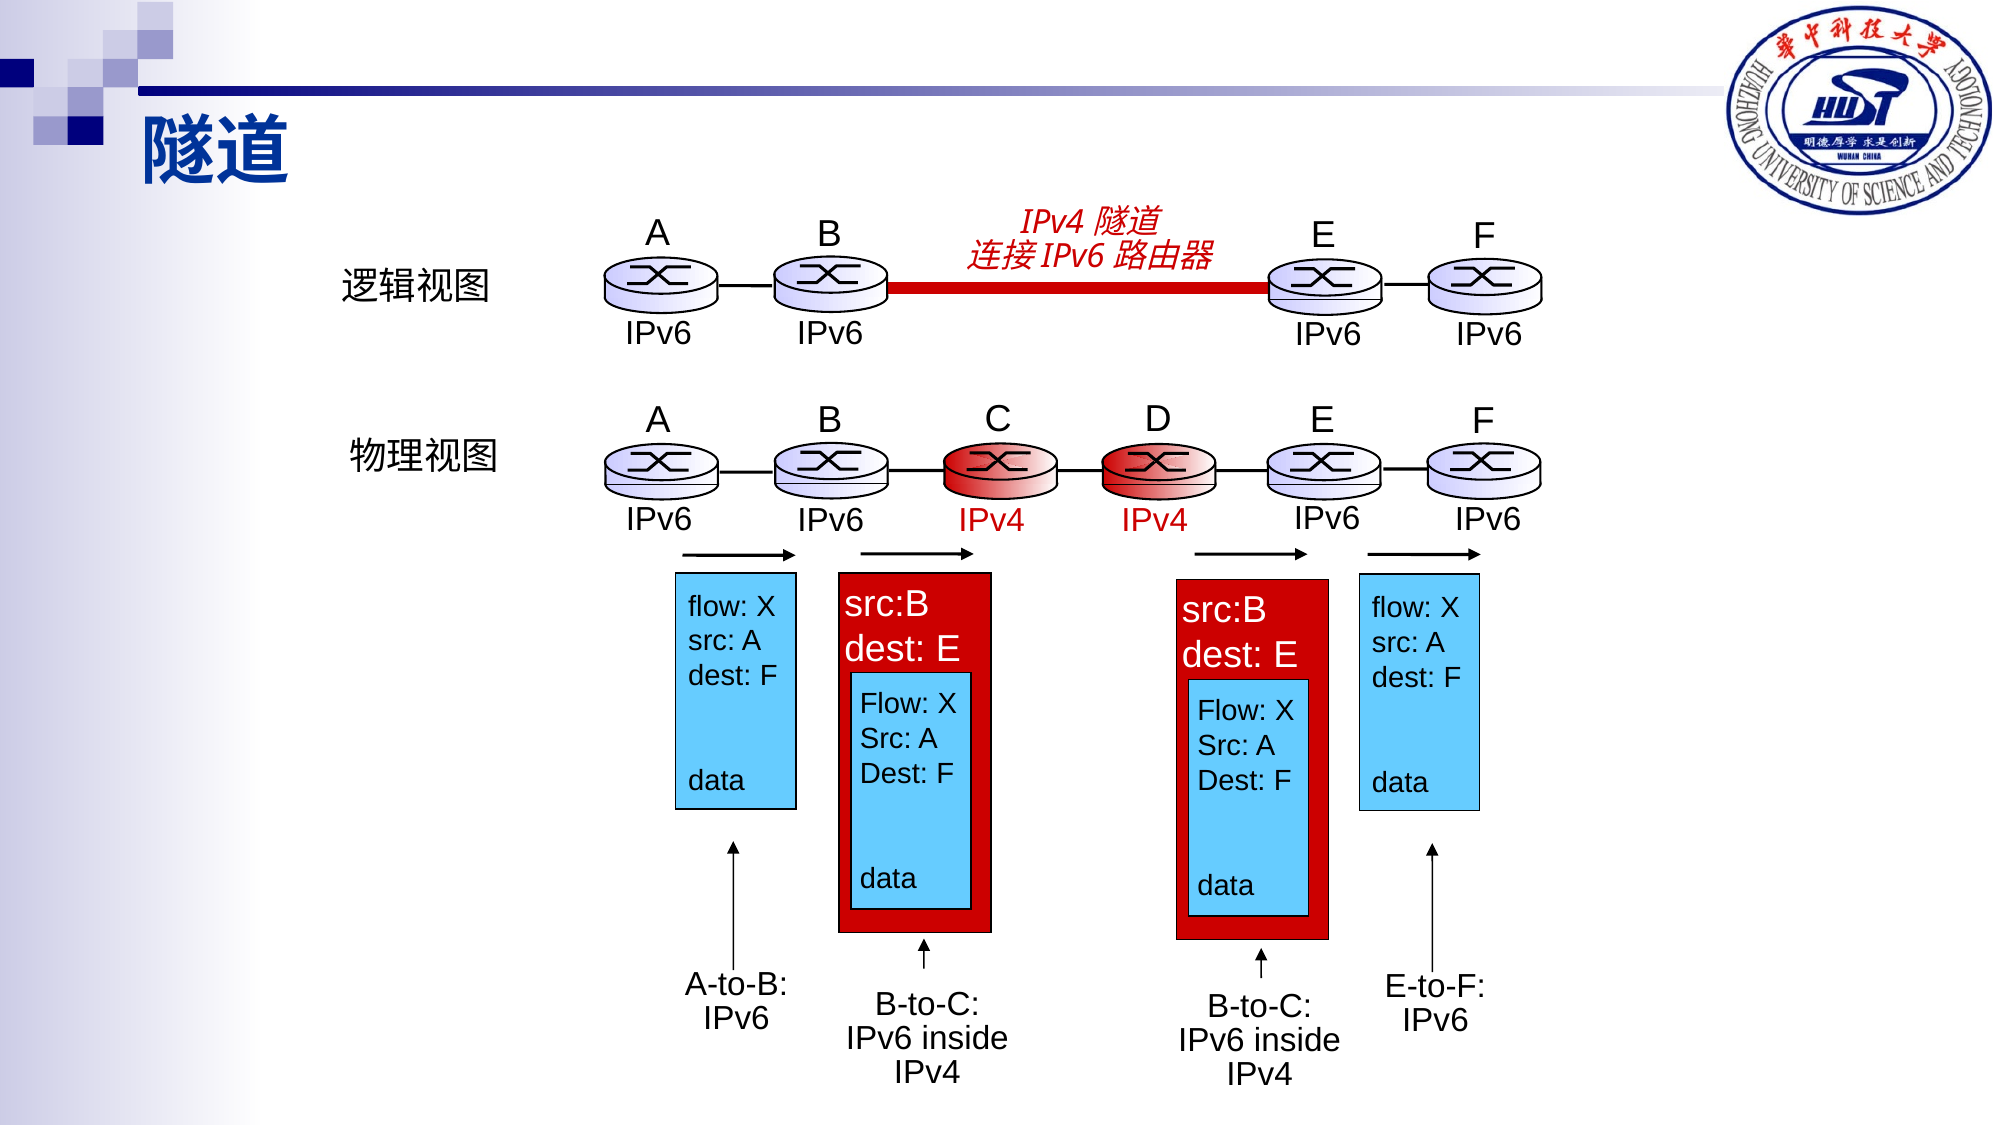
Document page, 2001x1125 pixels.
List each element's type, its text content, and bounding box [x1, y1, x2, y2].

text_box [829, 553, 1025, 1099]
picture [1724, 1, 1993, 219]
text_box IPv4 [1106, 508, 1204, 546]
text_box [1162, 553, 1357, 1101]
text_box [1359, 554, 1502, 1047]
text_box D [1129, 386, 1187, 442]
text_box 物理视图 [334, 424, 515, 485]
text_box IPv4 [943, 508, 1041, 546]
text_box C [969, 386, 1027, 441]
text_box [1102, 443, 1217, 500]
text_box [325, 199, 1543, 361]
title 隧道 [125, 66, 1401, 229]
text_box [669, 555, 804, 1045]
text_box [1267, 387, 1542, 545]
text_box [943, 443, 1059, 500]
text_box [604, 386, 889, 546]
